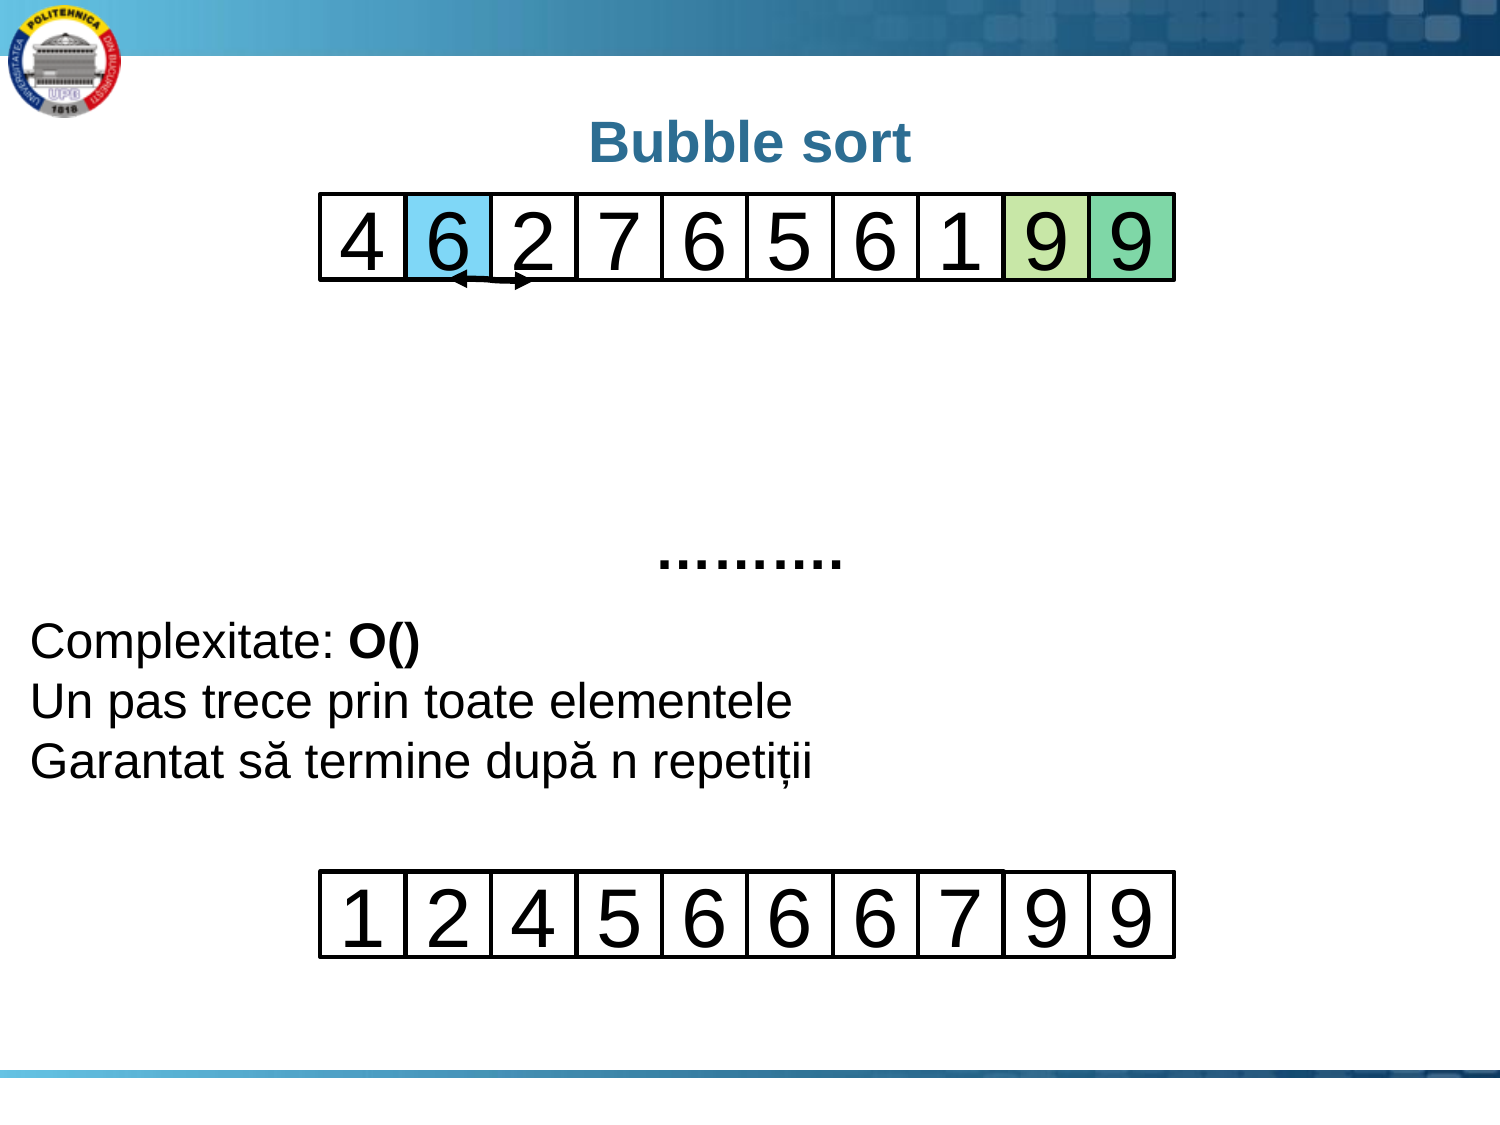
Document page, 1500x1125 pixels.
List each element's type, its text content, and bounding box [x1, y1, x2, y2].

text_box 1 [318, 869, 404, 959]
text_box 6 [404, 192, 489, 282]
text_box 7 [916, 869, 1006, 959]
text_box 4 [489, 869, 574, 959]
text_box 4 [318, 192, 404, 282]
text_box 6 [745, 869, 831, 959]
text_box 5 [574, 869, 660, 959]
text_box 6 [660, 869, 745, 959]
picture [0, 1070, 1500, 1078]
text_box 2 [404, 869, 489, 959]
text_box 1 [916, 192, 1001, 282]
text_box 9 [1087, 192, 1176, 282]
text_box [489, 236, 493, 323]
picture [0, 0, 1500, 118]
text_box 9 [1001, 192, 1087, 282]
text_box 9 [1087, 870, 1176, 959]
text_box 6 [660, 192, 745, 282]
text_box ………. [639, 503, 861, 589]
text_box 5 [745, 192, 831, 282]
title Bubble sort [51, 102, 1449, 178]
text_box 7 [574, 192, 660, 282]
text_box 6 [831, 192, 916, 282]
text_box 6 [831, 869, 916, 959]
text_box 2 [489, 192, 574, 282]
text_box 9 [1001, 870, 1087, 959]
